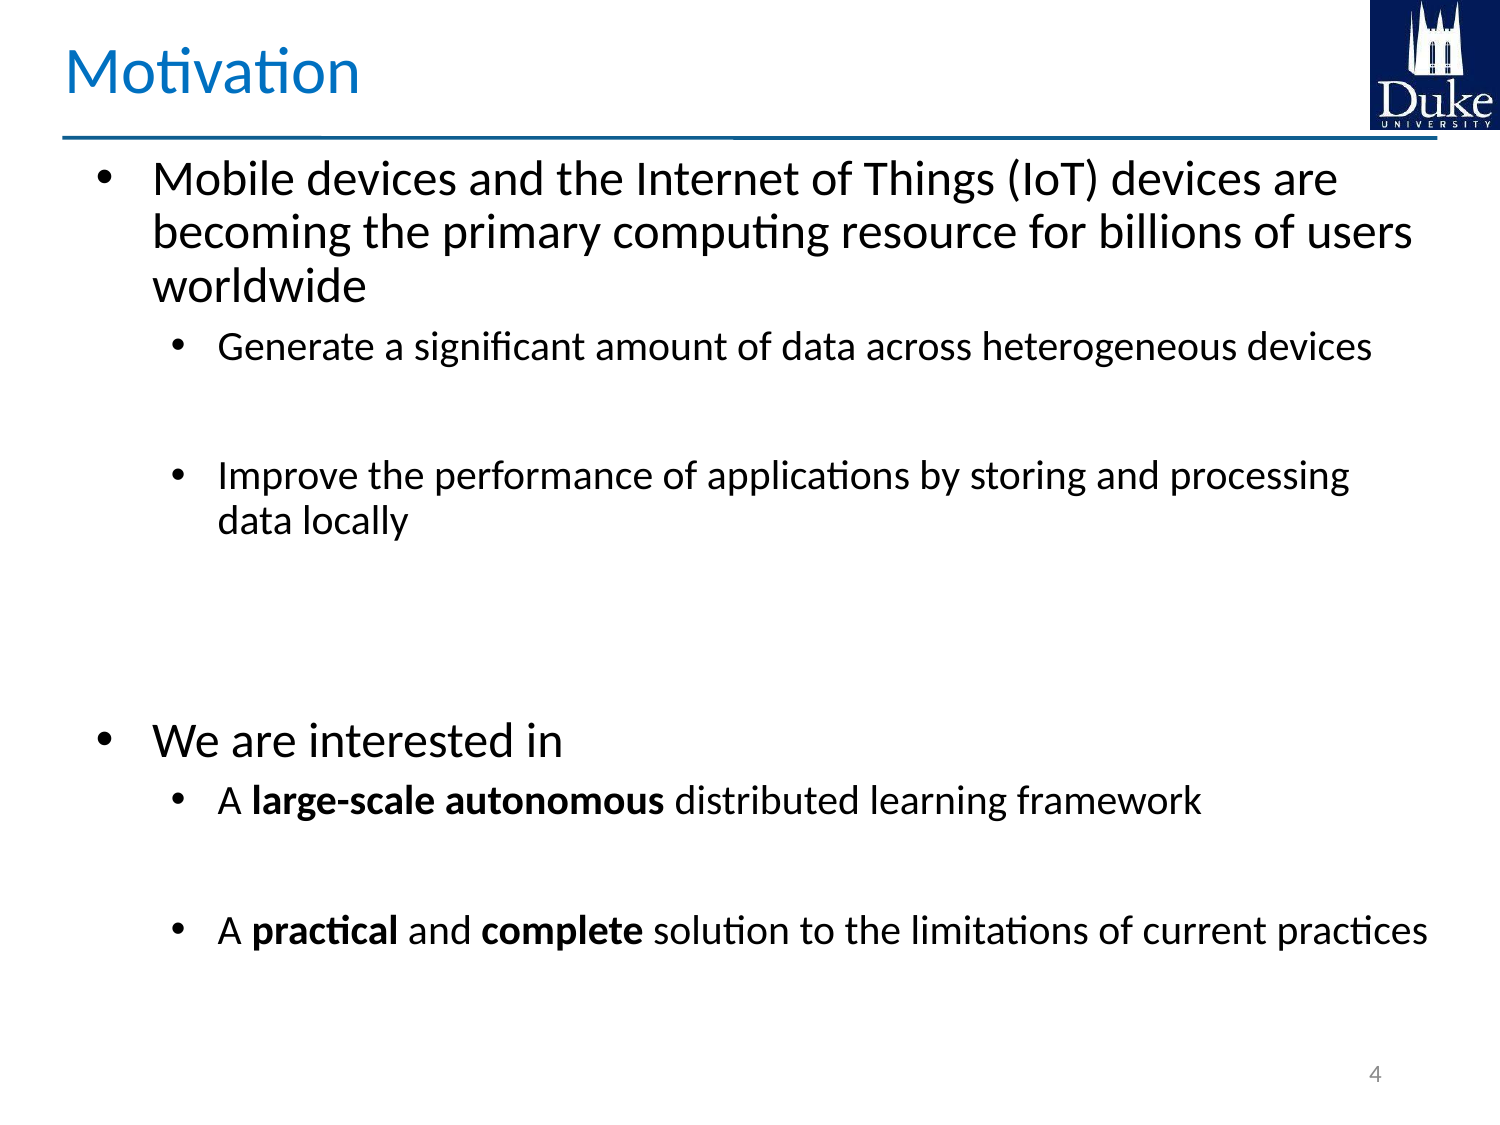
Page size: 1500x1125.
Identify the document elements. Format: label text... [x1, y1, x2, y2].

picture [1370, 0, 1500, 130]
text_box Motivation [49, 21, 1255, 122]
list Mobile devices and the Internet of Things (IoT) devices are becoming the primary computing resource for billions of users worldwide Generate a significant amount of data across heterogeneous devices Improve the performance of applications by storing and processing data locally We are interested in A large-scale autonomous distributed learning framework A practical and complete solution to the limitations of current practices [80, 144, 1446, 1084]
slide_number 3 [1059, 1042, 1397, 1103]
